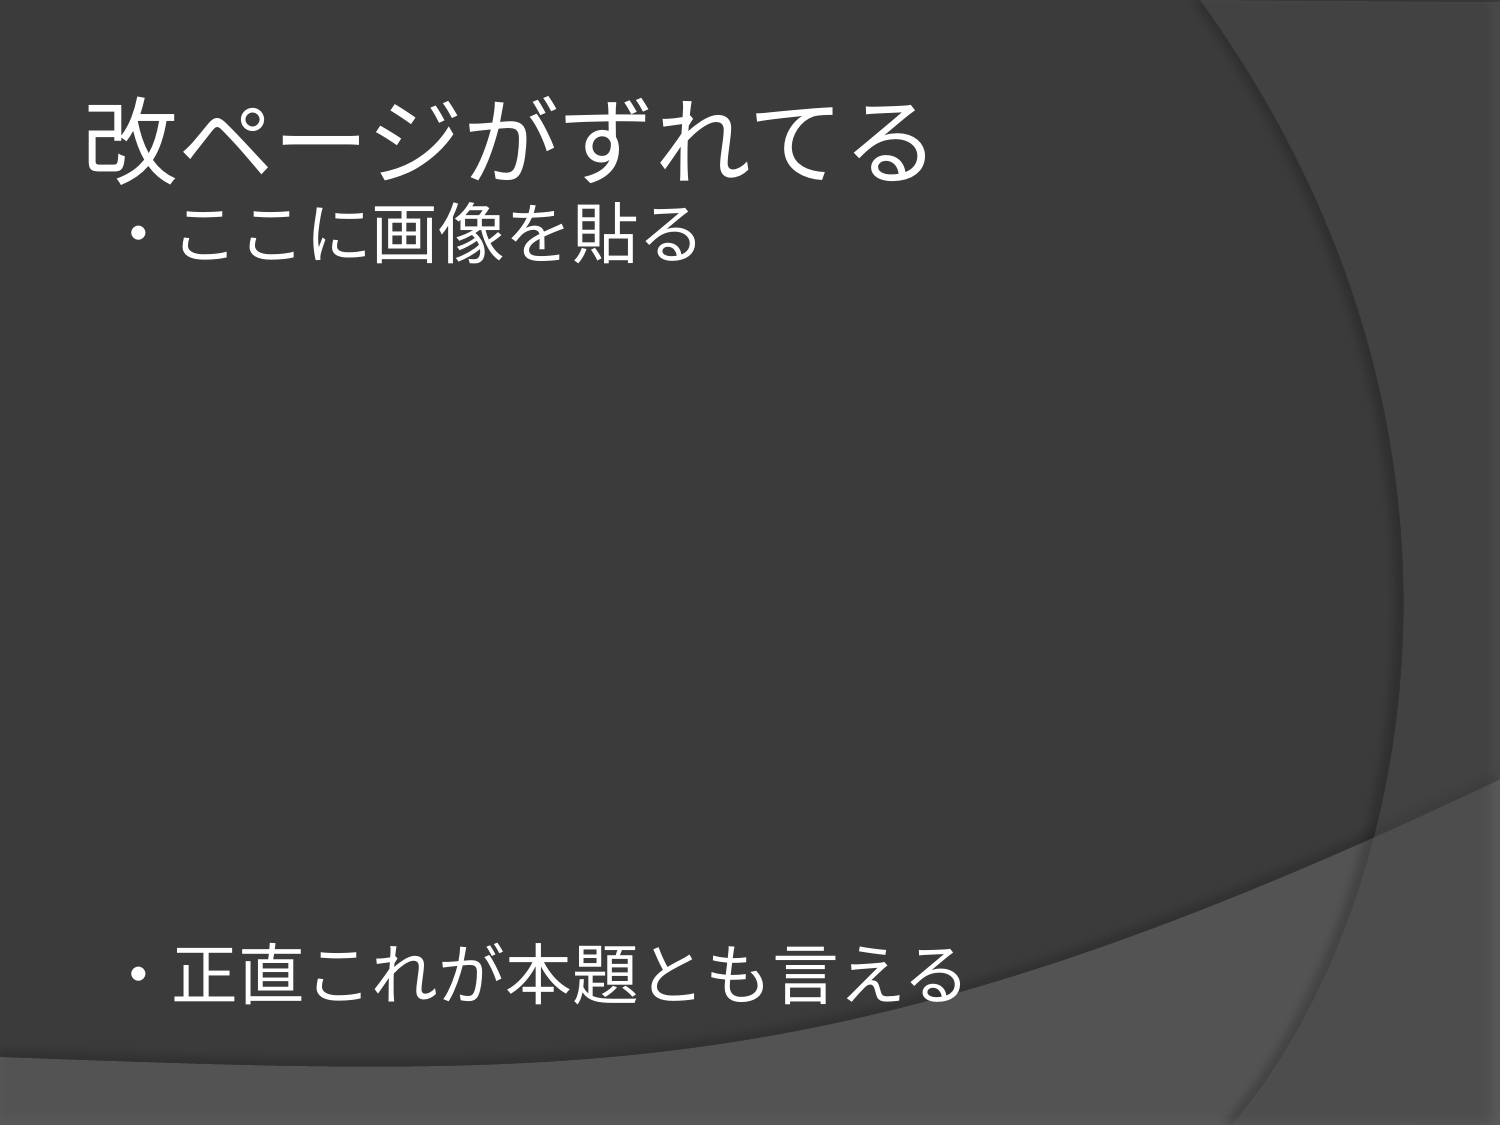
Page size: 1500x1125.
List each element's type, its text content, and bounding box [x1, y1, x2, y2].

text_box ・ここに画像を貼る ・正直これが本題とも言える [76, 184, 1360, 1094]
title 改ページがずれてる [75, 45, 1300, 233]
